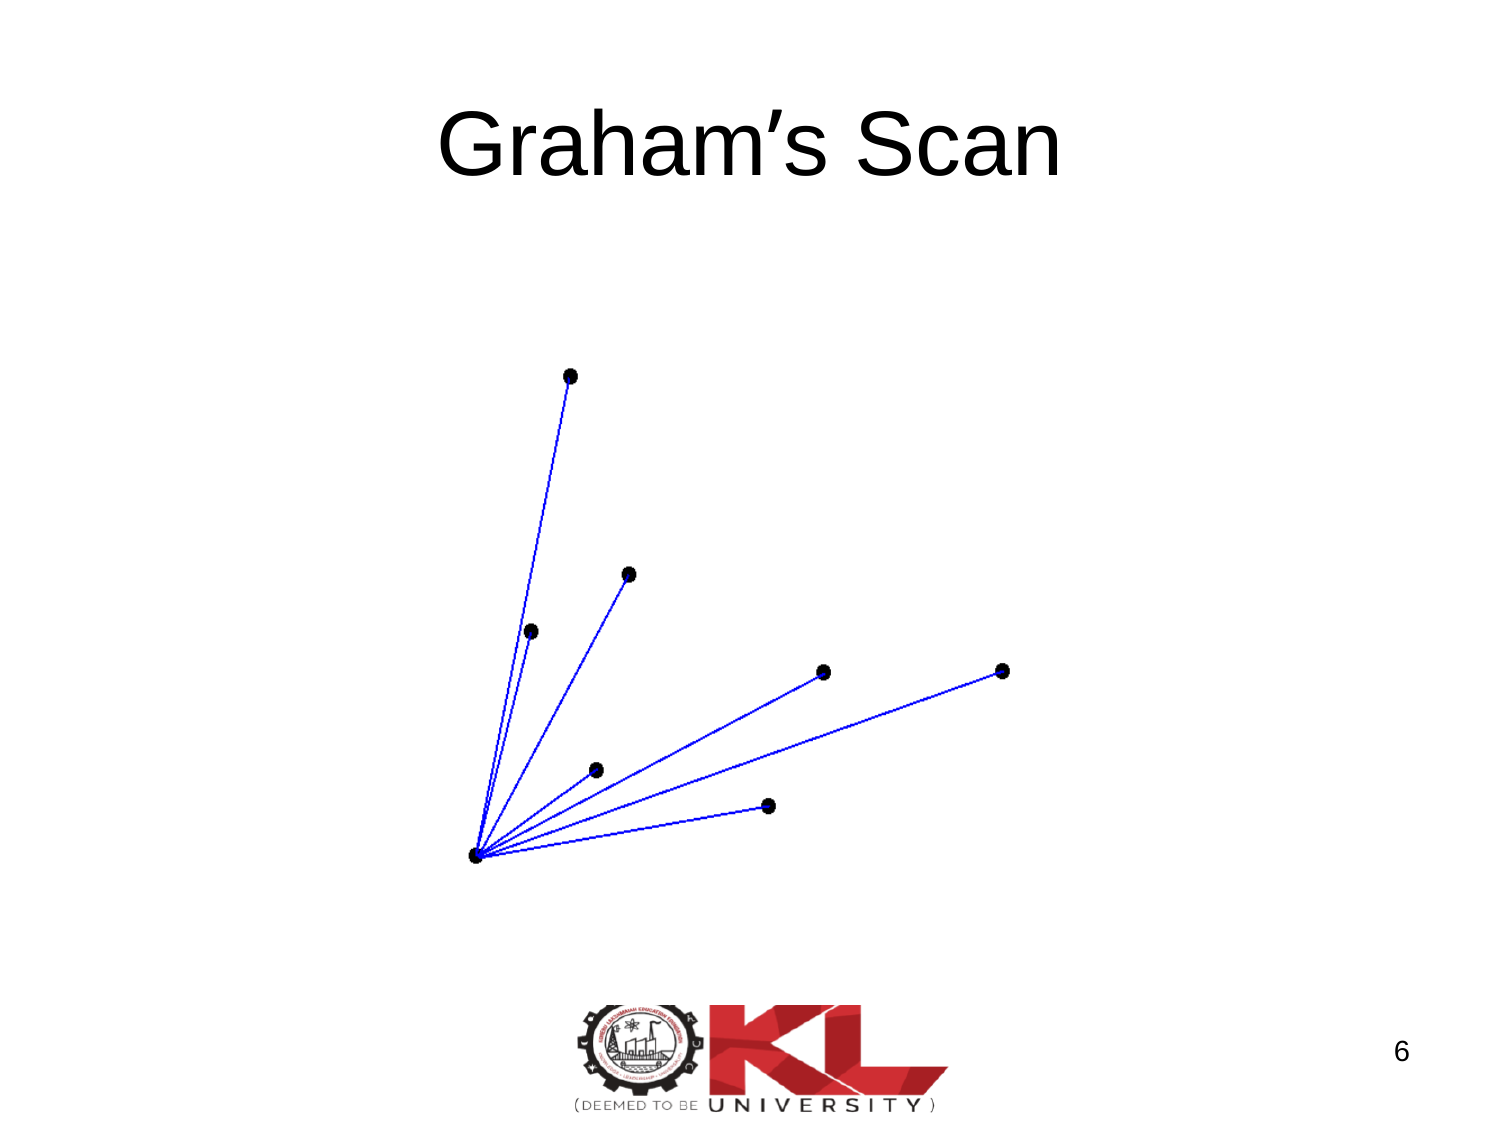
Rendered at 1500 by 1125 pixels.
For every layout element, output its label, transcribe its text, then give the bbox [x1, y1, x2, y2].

title Graham’s Scan [75, 45, 1425, 233]
slide_number 6 [1074, 1024, 1426, 1103]
picture [563, 1006, 951, 1118]
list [299, 262, 1201, 1006]
